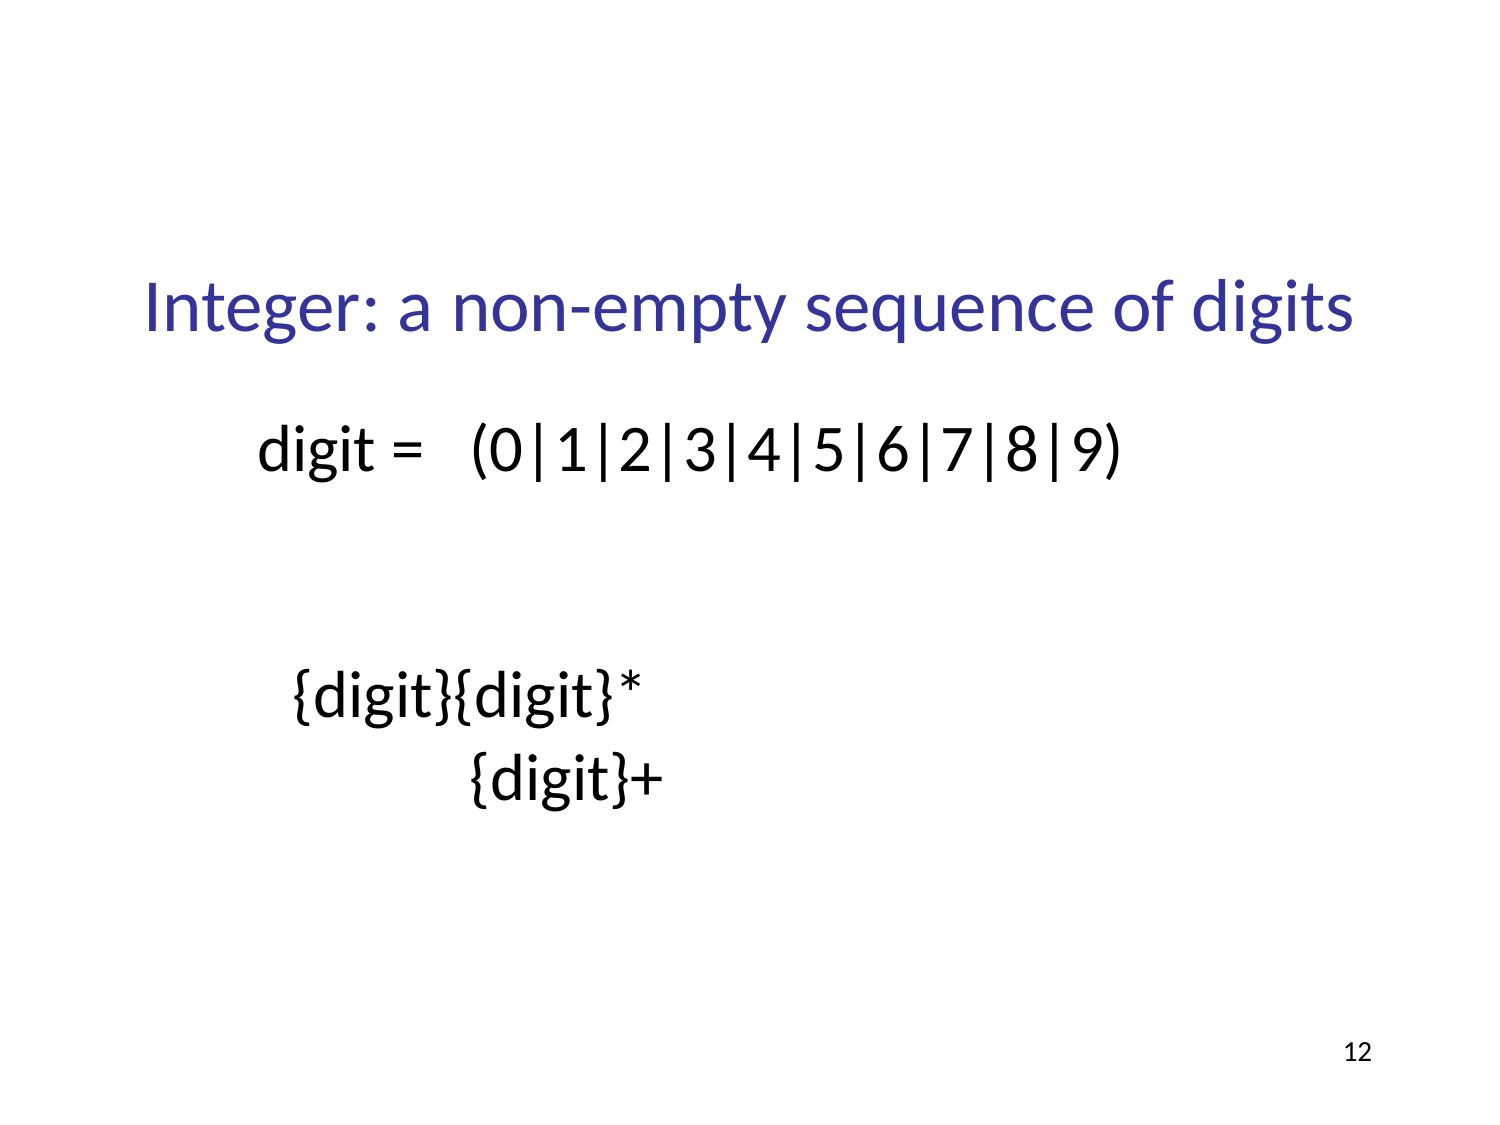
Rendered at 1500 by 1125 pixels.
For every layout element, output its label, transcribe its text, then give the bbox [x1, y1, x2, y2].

title Integer: a non-empty sequence of digits [112, 208, 1388, 396]
slide_number 12 [1074, 1025, 1388, 1100]
text_box digit = [242, 397, 454, 493]
text_box {digit}{digit}* [277, 643, 715, 740]
text_box {digit}+ [454, 726, 727, 823]
text_box (0|1|2|3|4|5|6|7|8|9) [454, 397, 1199, 493]
